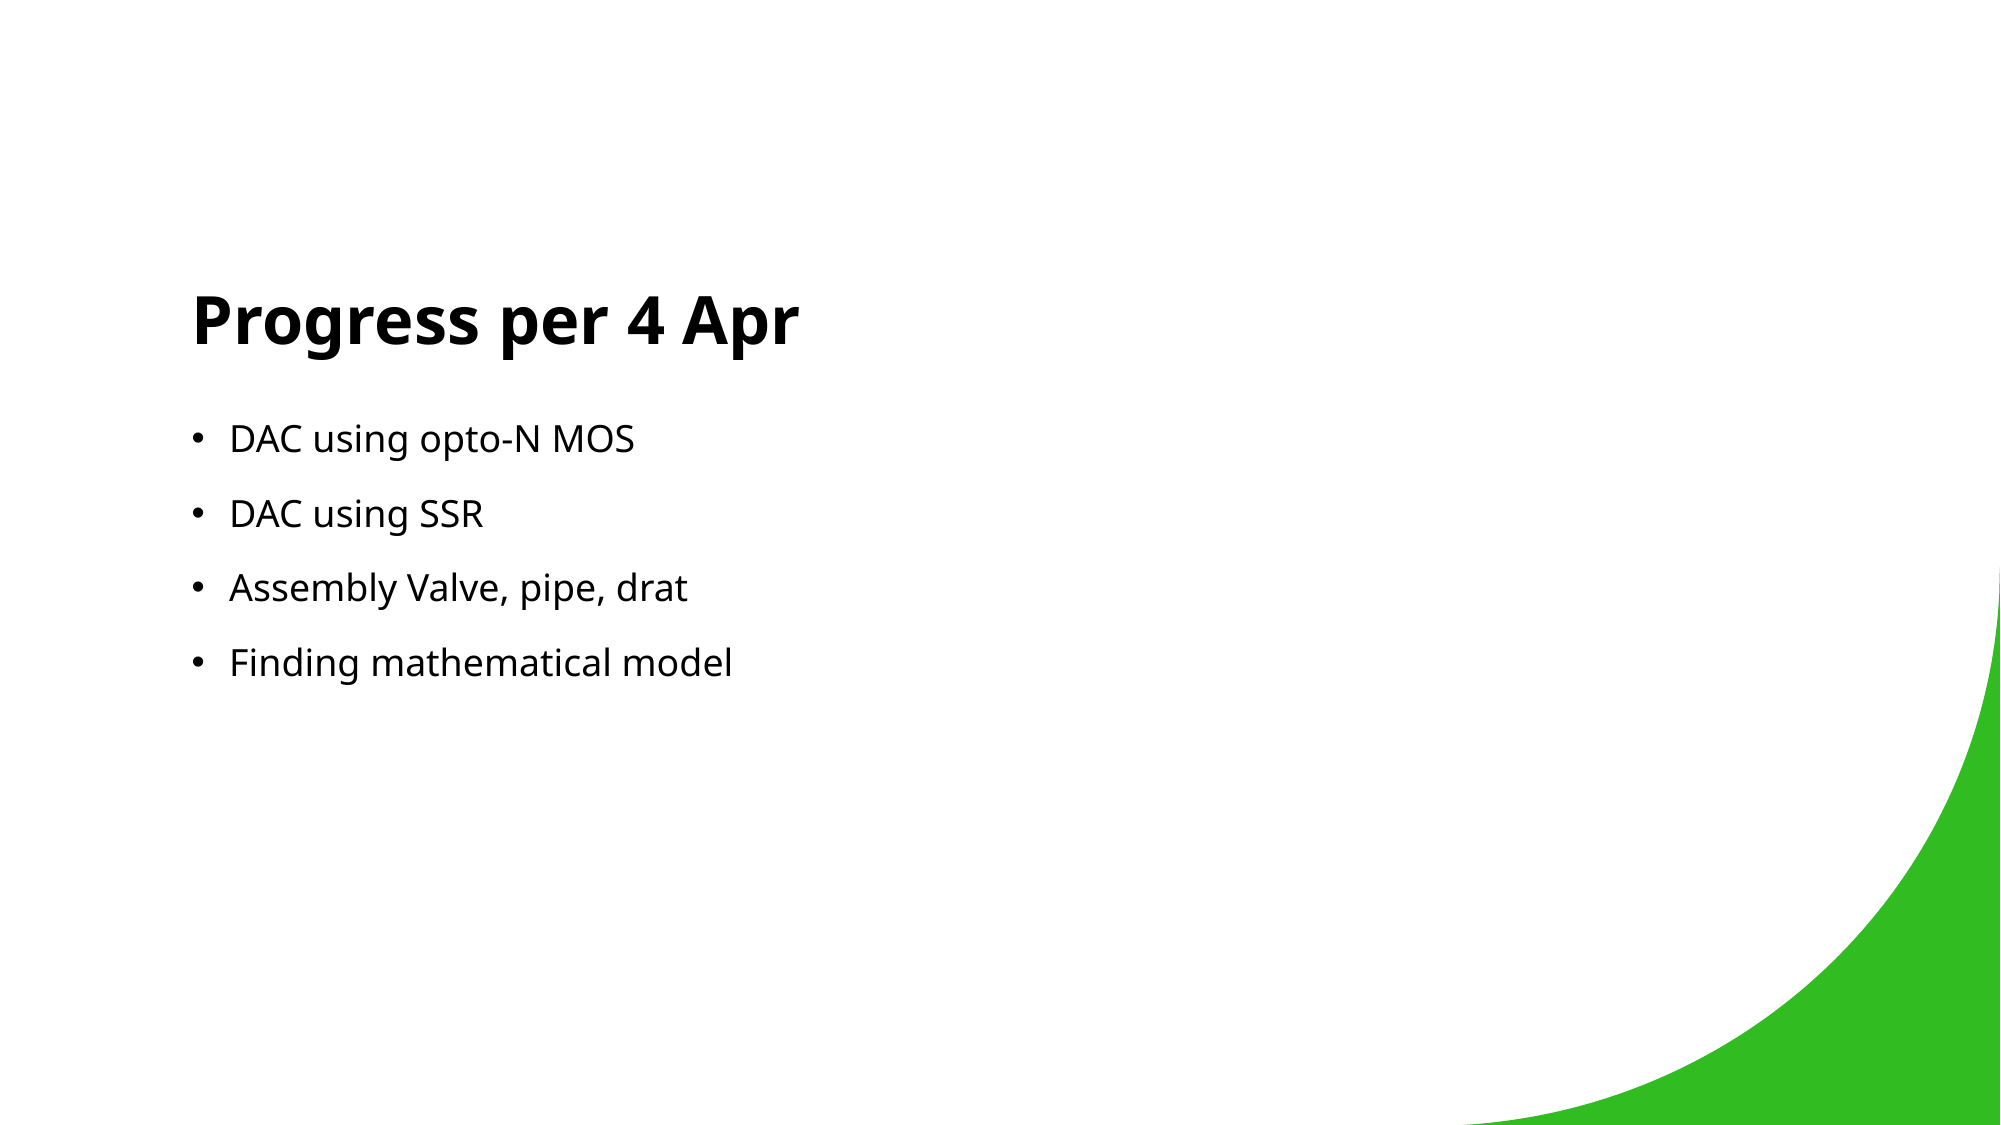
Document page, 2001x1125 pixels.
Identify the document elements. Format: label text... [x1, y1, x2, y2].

title Progress per 4 Apr [176, 118, 1809, 366]
list DAC using opto-N MOS DAC using SSR Assembly Valve, pipe, drat Finding mathematical model [176, 398, 1809, 975]
